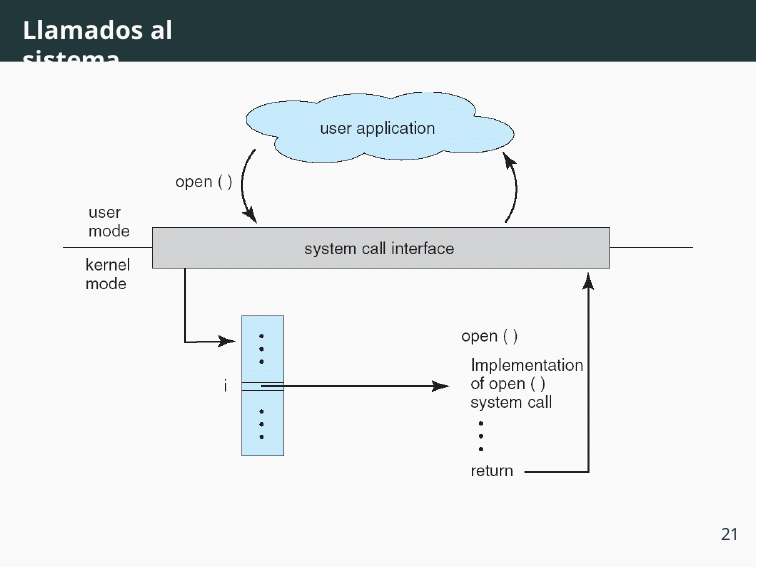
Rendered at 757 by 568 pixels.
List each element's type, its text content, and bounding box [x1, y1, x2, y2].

text_box [0, 0, 756, 62]
slide_number 21 [713, 520, 743, 568]
text_box Llamados al sistema [20, 12, 255, 75]
picture [62, 92, 693, 479]
